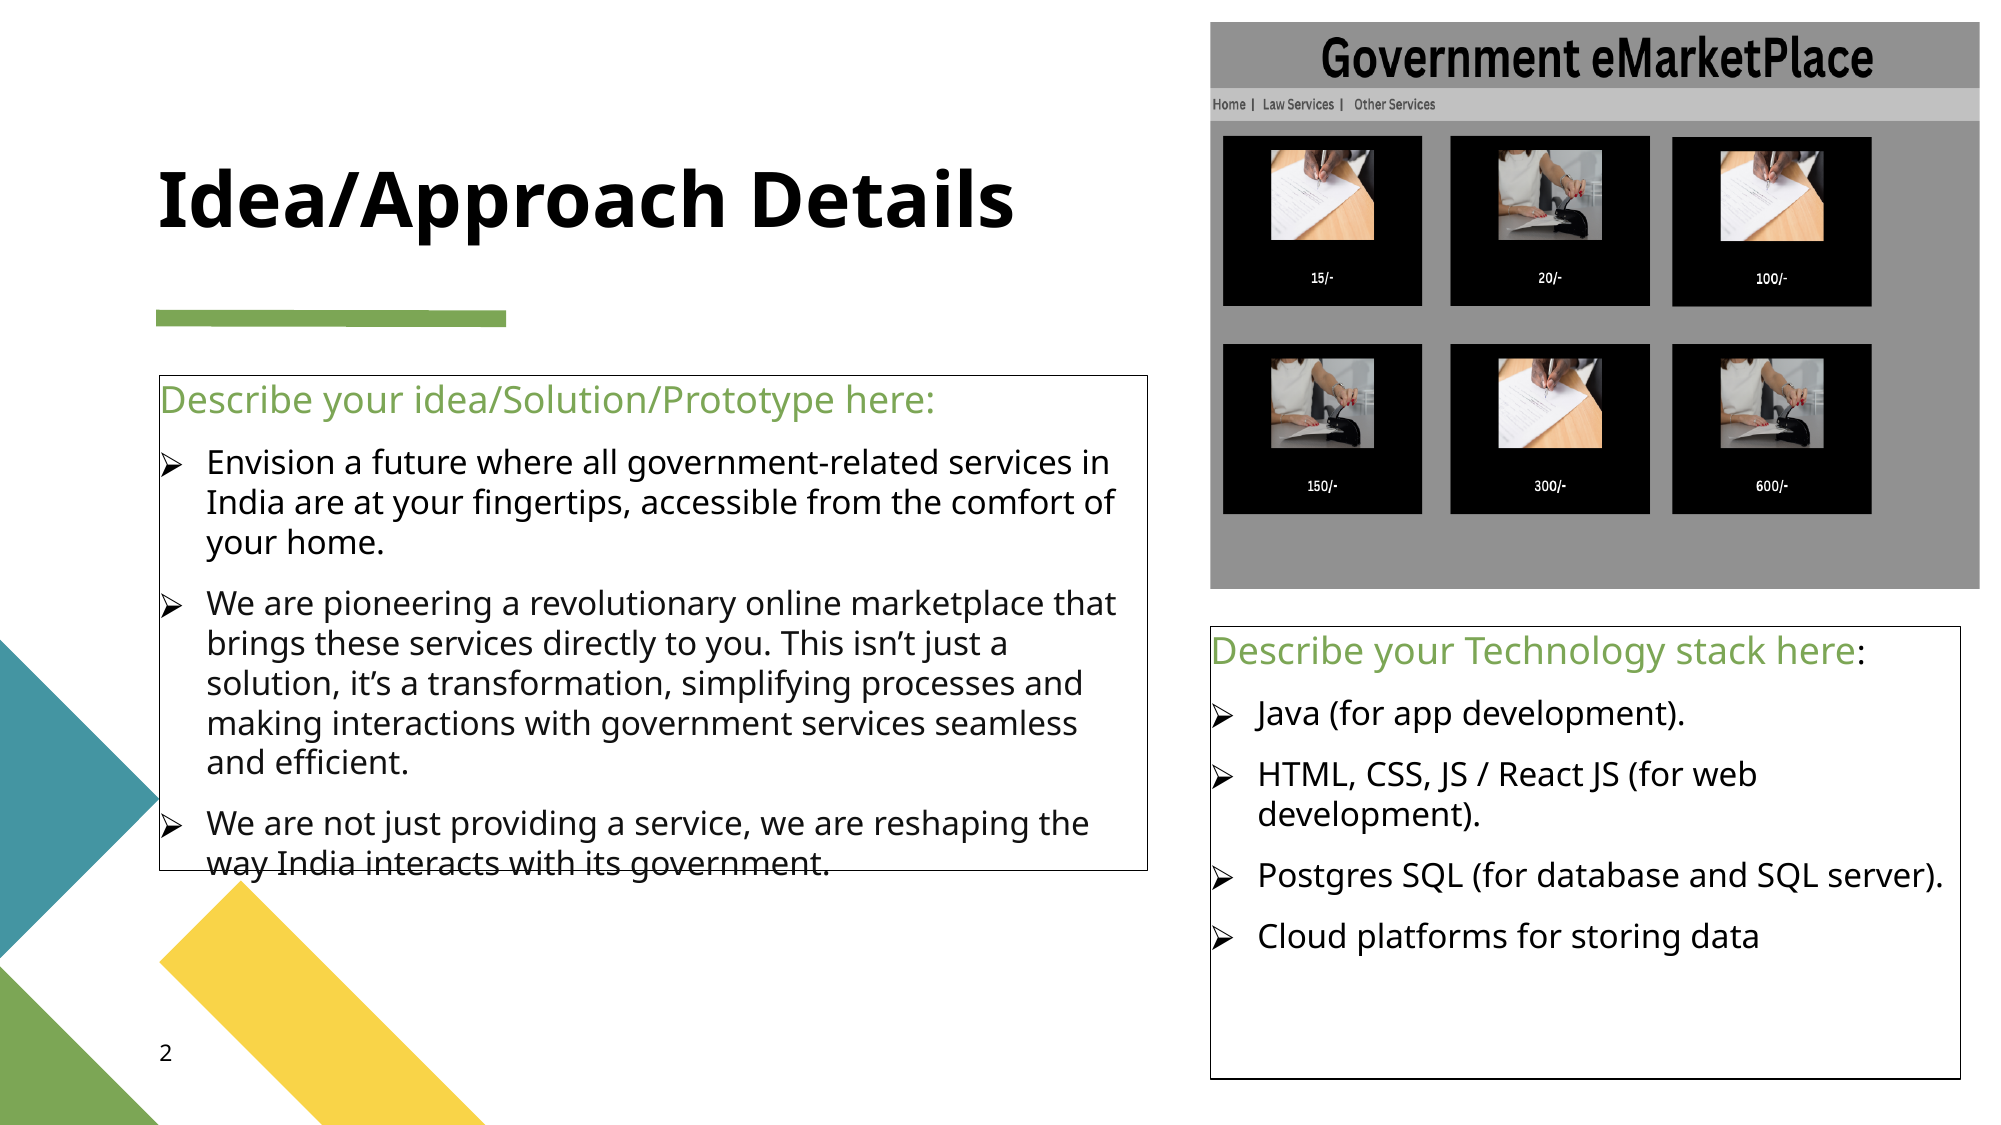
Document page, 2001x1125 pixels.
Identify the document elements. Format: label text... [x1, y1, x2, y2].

slide_number 2 [159, 1038, 246, 1080]
picture [1210, 21, 1980, 589]
list Describe your idea/Solution/Prototype here: Envision a future where all government-related services in India are at your fingertips, accessible from the comfort of your home. We are pioneering a revolutionary online marketplace that brings these services directly to you. This isn’t just a solution, it’s a transformation, simplifying processes and making interactions with government services seamless and efficient. We are not just providing a service, we are reshaping the way India interacts with its government. [159, 375, 1148, 871]
title Idea/Approach Details [158, 144, 1066, 245]
text_box Describe your Technology stack here: Java (for app development). HTML, CSS, JS / React JS (for web development). Postgres SQL (for database and SQL server). Cloud platforms for storing data [1210, 626, 1961, 1080]
